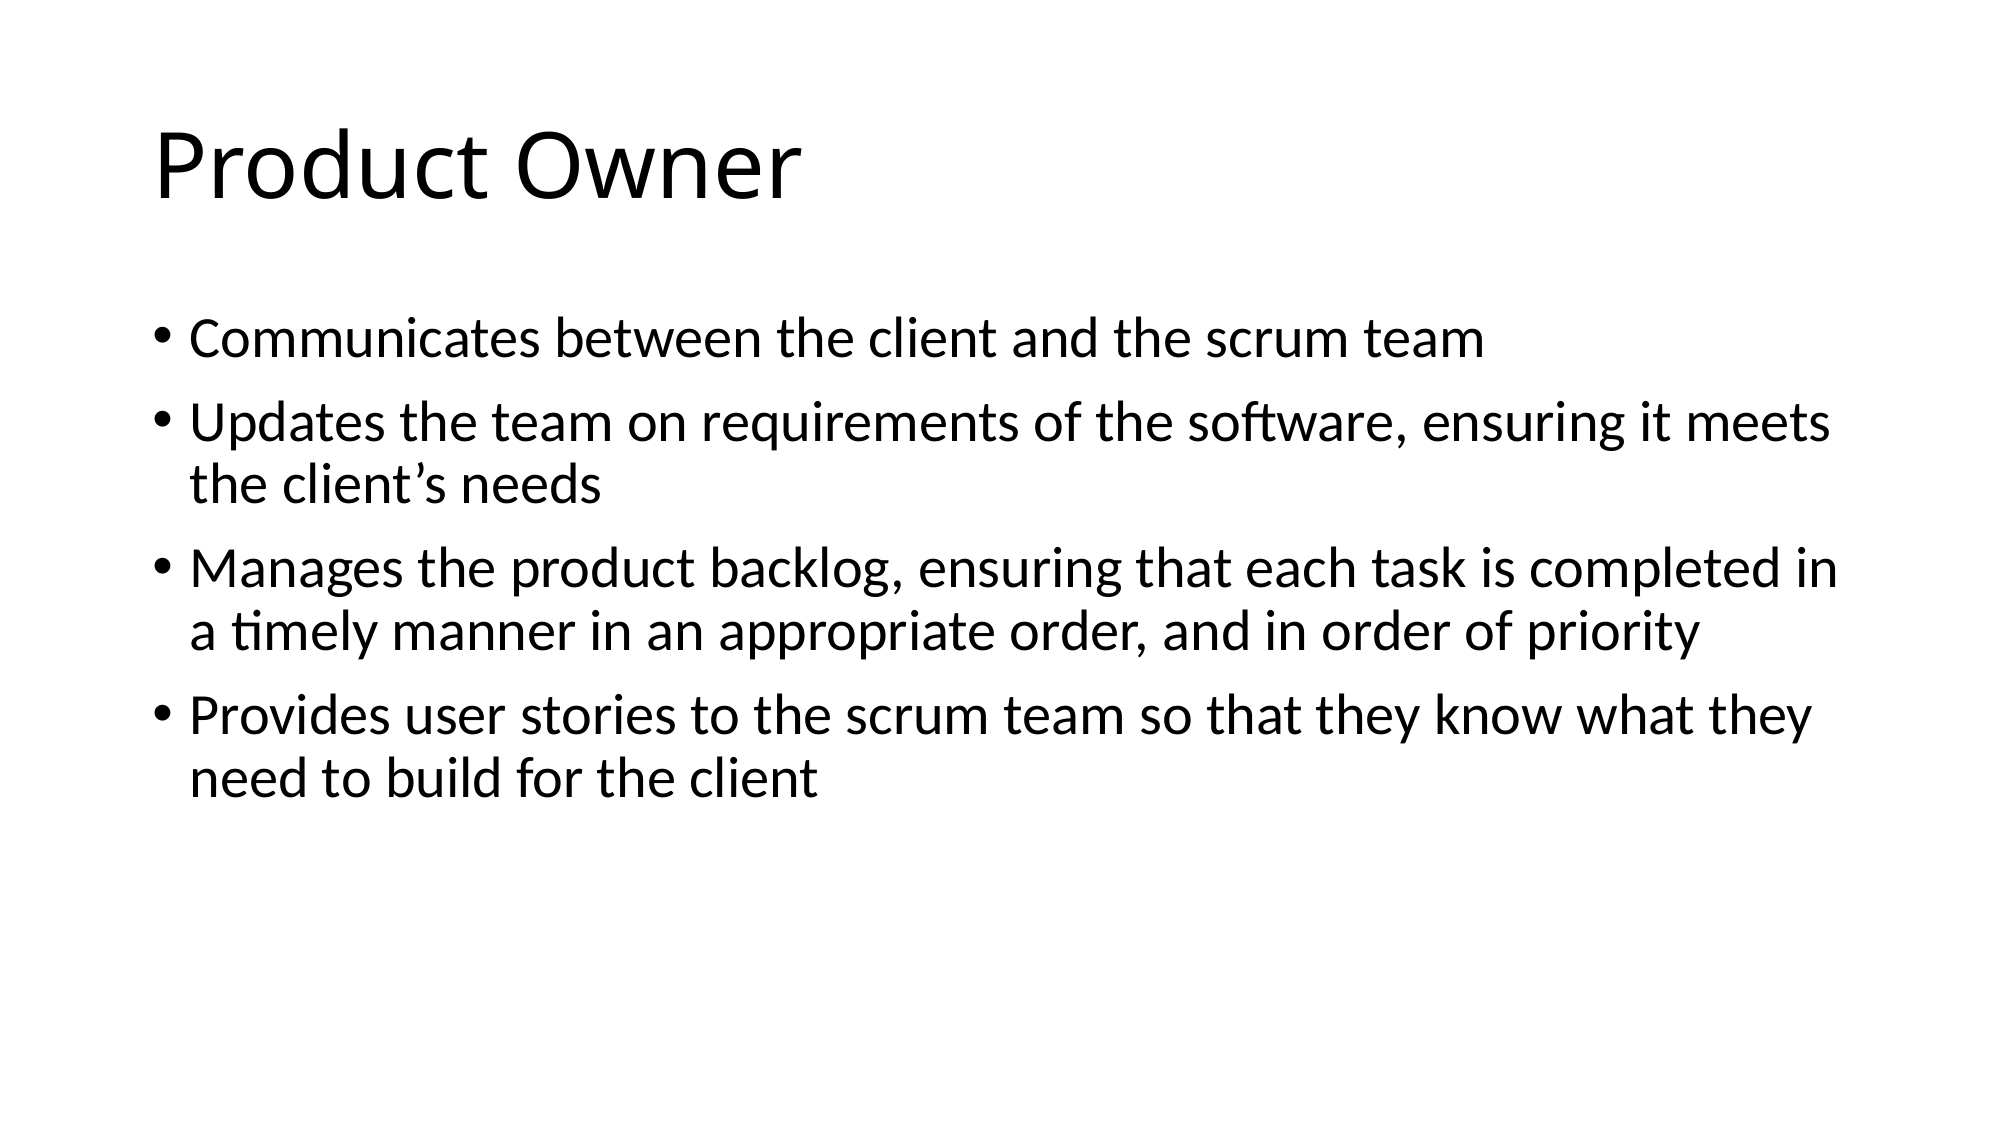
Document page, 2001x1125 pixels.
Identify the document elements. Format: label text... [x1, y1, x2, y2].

list Communicates between the client and the scrum team Updates the team on requirements of the software, ensuring it meets the client’s needs Manages the product backlog, ensuring that each task is completed in a timely manner in an appropriate order, and in order of priority Provides user stories to the scrum team so that they know what they need to build for the client [137, 299, 1863, 1014]
title Product Owner [137, 59, 1863, 278]
